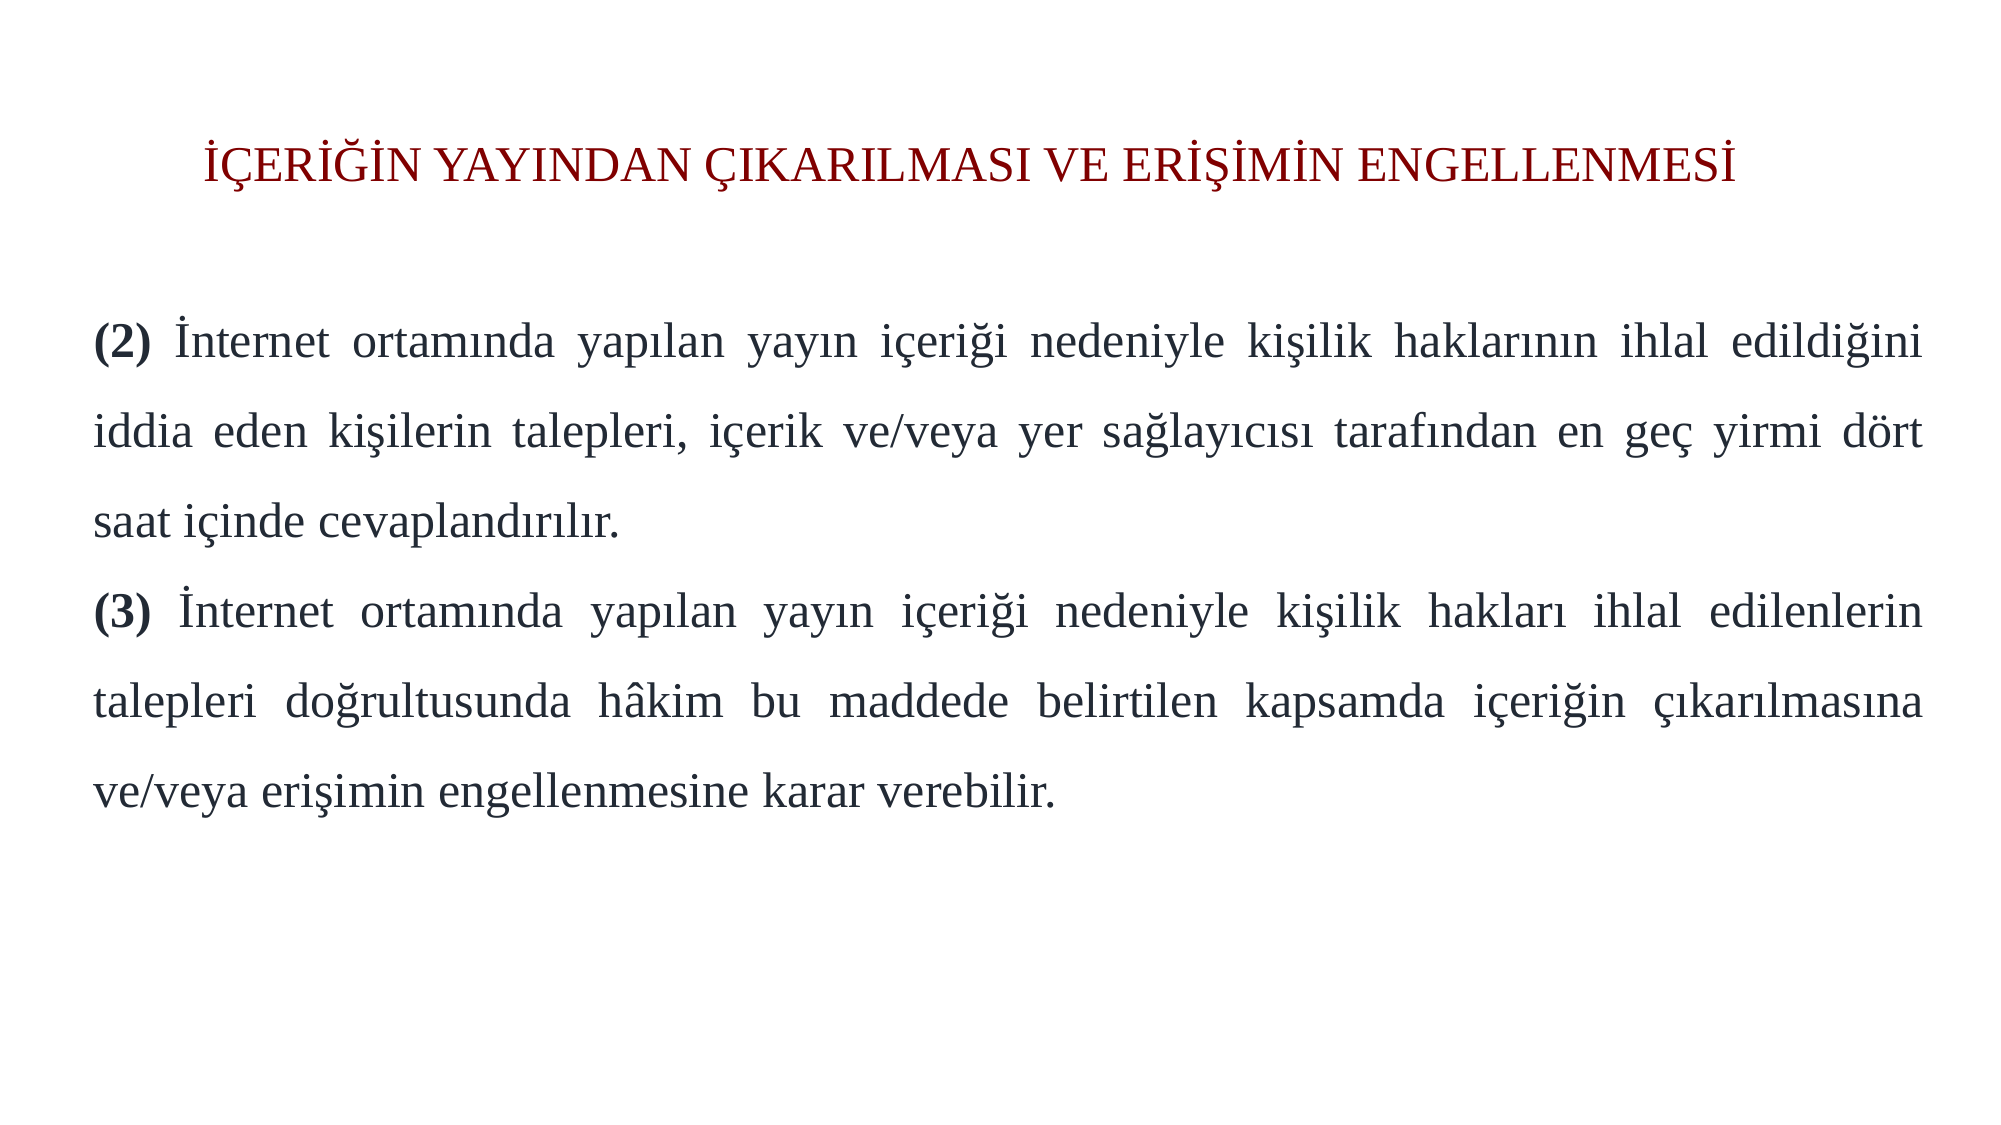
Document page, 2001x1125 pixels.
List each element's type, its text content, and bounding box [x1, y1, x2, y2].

title İÇERİĞİN YAYINDAN ÇIKARILMASI VE ERİŞİMİN ENGELLENMESİ [78, 59, 1863, 270]
list (2) İnternet ortamında yapılan yayın içeriği nedeniyle kişilik haklarının ihlal edildiğini iddia eden kişilerin talepleri, içerik ve/veya yer sağlayıcısı tarafından en geç yirmi dört saat içinde cevaplandırılır. (3) İnternet ortamında yapılan yayın içeriği nedeniyle kişilik hakları ihlal edilenlerin talepleri doğrultusunda hâkim bu maddede belirtilen kapsamda içeriğin çıkarılmasına ve/veya erişimin engellenmesine karar verebilir. [78, 270, 1941, 888]
